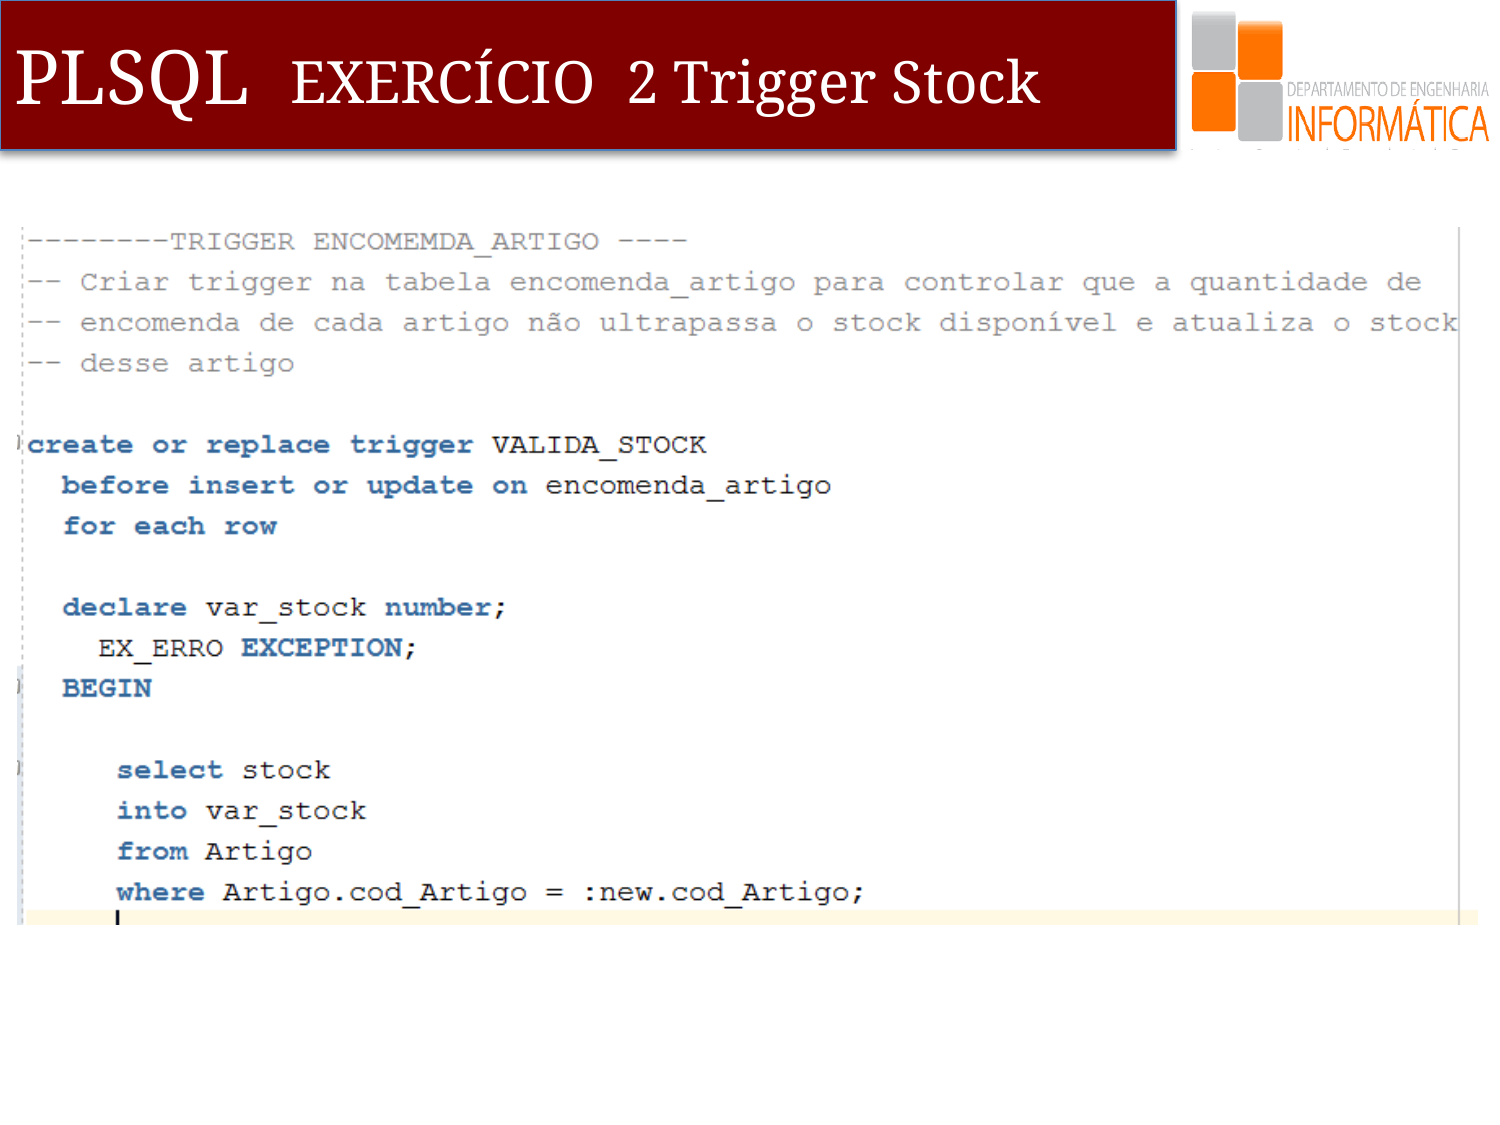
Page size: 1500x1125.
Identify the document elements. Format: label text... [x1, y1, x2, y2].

picture [17, 227, 1478, 926]
picture [1180, 0, 1500, 150]
text_box EXERCÍCIO 2 Trigger Stock [274, 37, 1175, 128]
